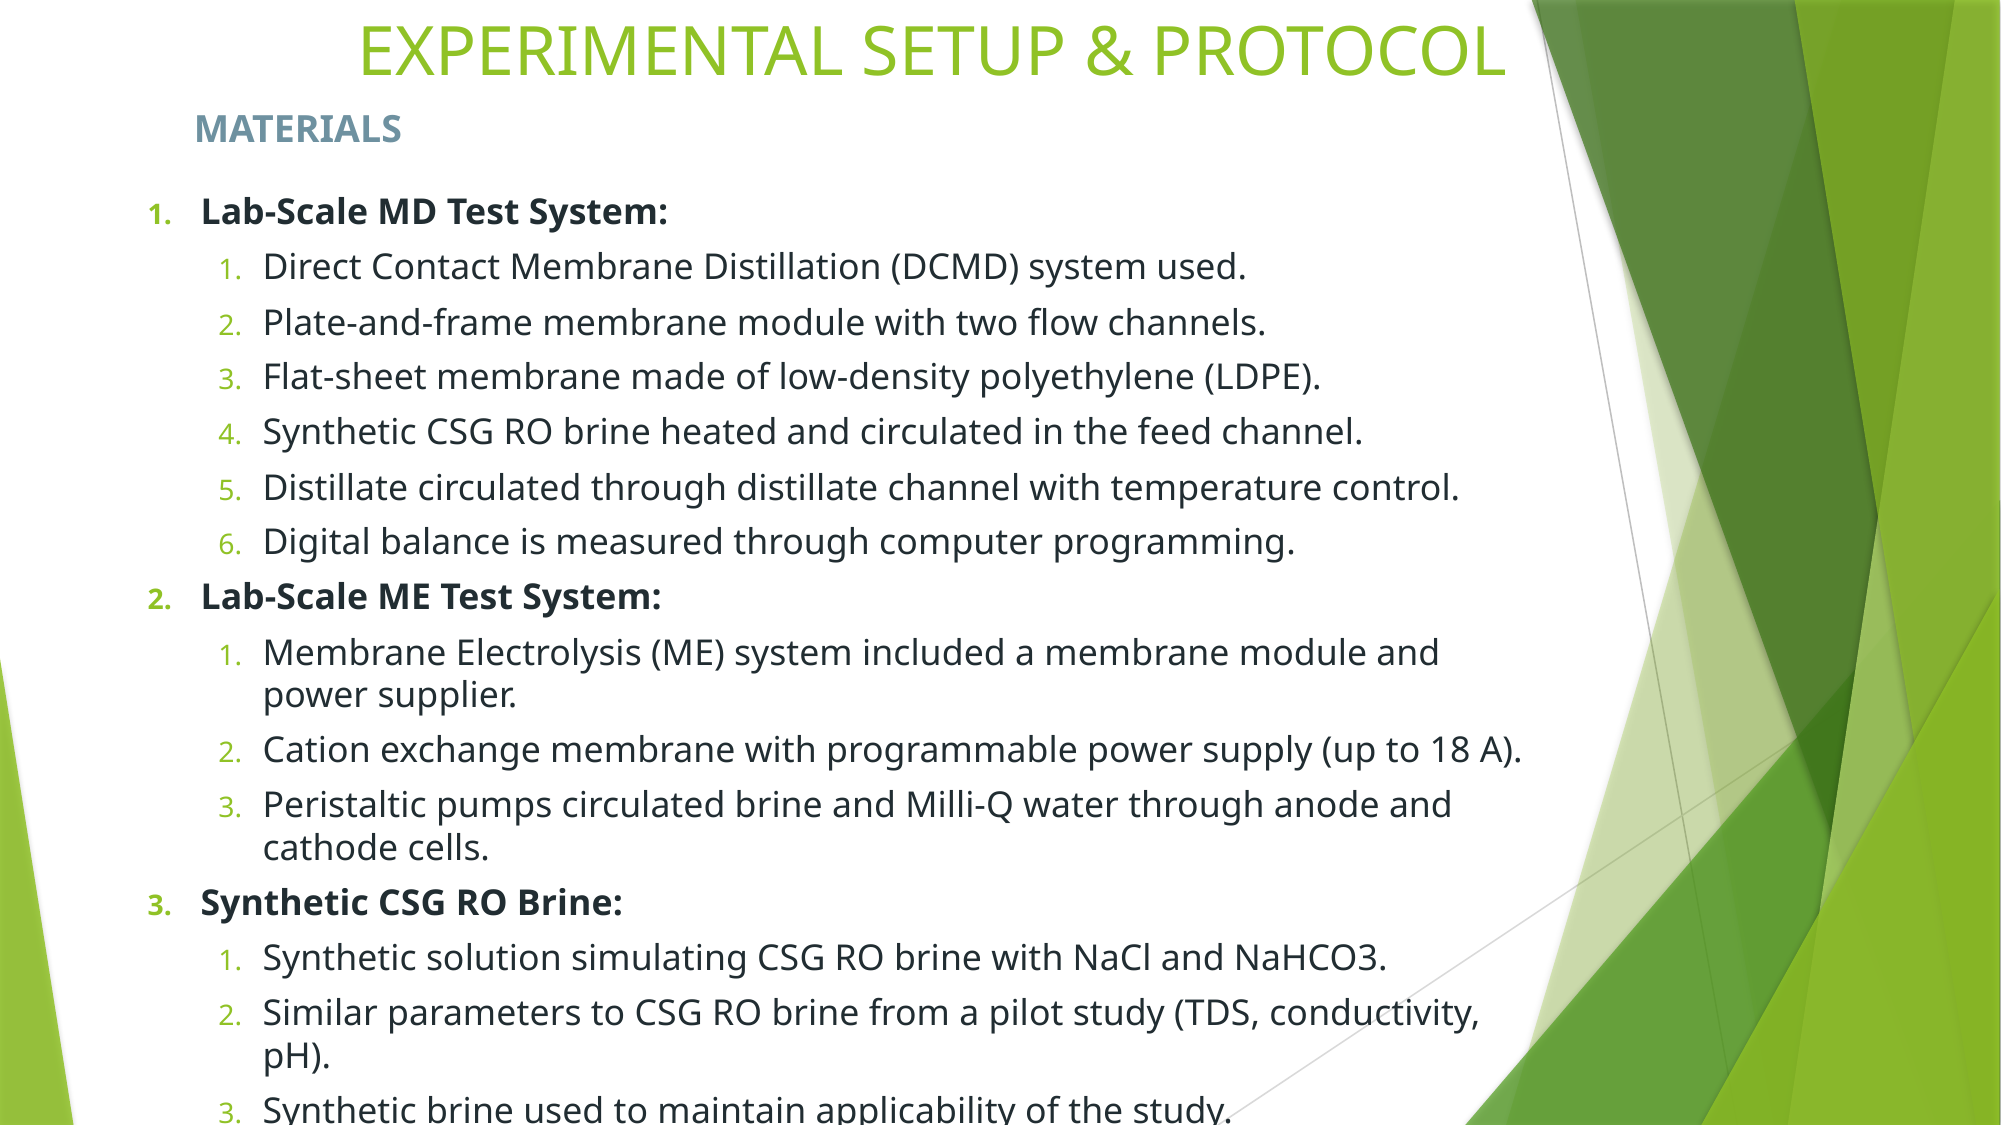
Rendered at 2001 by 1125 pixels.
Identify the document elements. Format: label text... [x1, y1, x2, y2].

text_box MATERIALS [179, 97, 753, 158]
list Lab-Scale MD Test System: Direct Contact Membrane Distillation (DCMD) system used. Plate-and-frame membrane module with two flow channels. Flat-sheet membrane made of low-density polyethylene (LDPE). Synthetic CSG RO brine heated and circulated in the feed channel. Distillate circulated through distillate channel with temperature control. Digital balance is measured through computer programming. Lab-Scale ME Test System: Membrane Electrolysis (ME) system included a membrane module and power supplier. Cation exchange membrane with programmable power supply (up to 18 A). Peristaltic pumps circulated brine and Milli-Q water through anode and cathode cells. Synthetic CSG RO Brine: Synthetic solution simulating CSG RO brine with NaCl and NaHCO3. Similar parameters to CSG RO brine from a pilot study (TDS, conductivity, pH). Synthetic brine used to maintain applicability of the study. [132, 181, 1543, 1125]
title EXPERIMENTAL SETUP & PROTOCOL [342, 0, 1753, 98]
